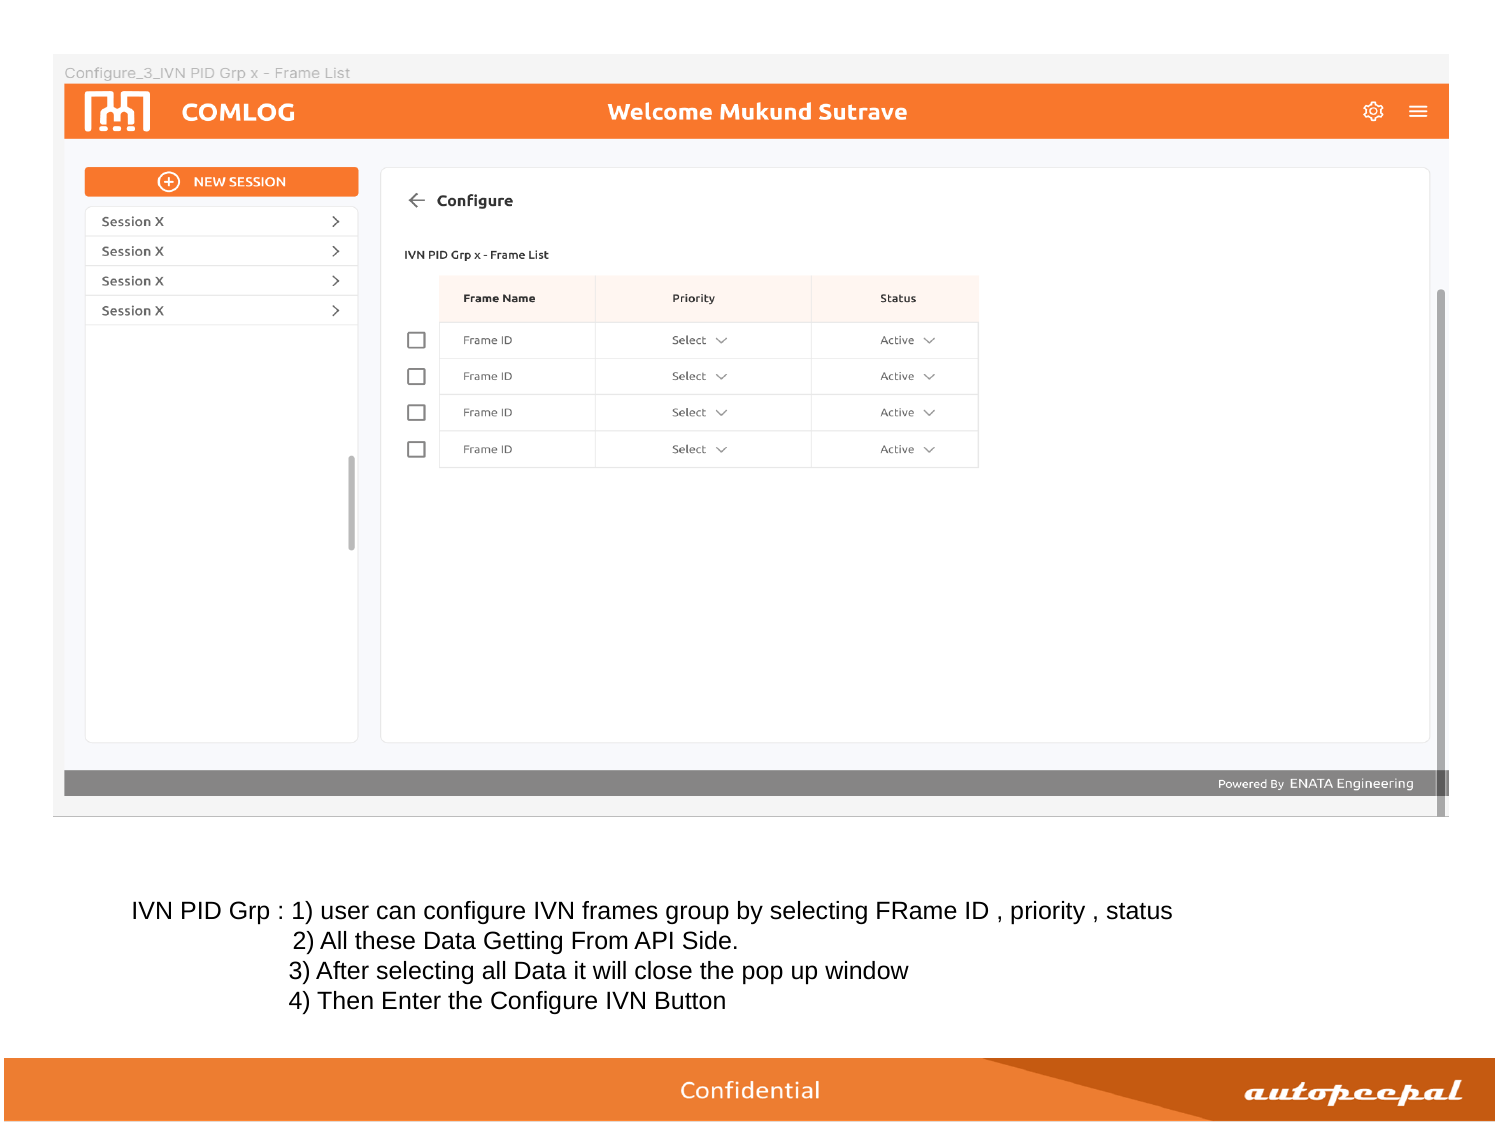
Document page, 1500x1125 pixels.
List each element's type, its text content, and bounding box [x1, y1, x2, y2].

text_box IVN PID Grp : 1) user can configure IVN frames group by selecting FRame ID , priority , status 2) All these Data Getting From API Side. 3) After selecting all Data it will close the pop up window 4) Then Enter the Configure IVN Button [116, 886, 1422, 1058]
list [4, 1058, 1495, 1125]
picture [52, 54, 1449, 817]
